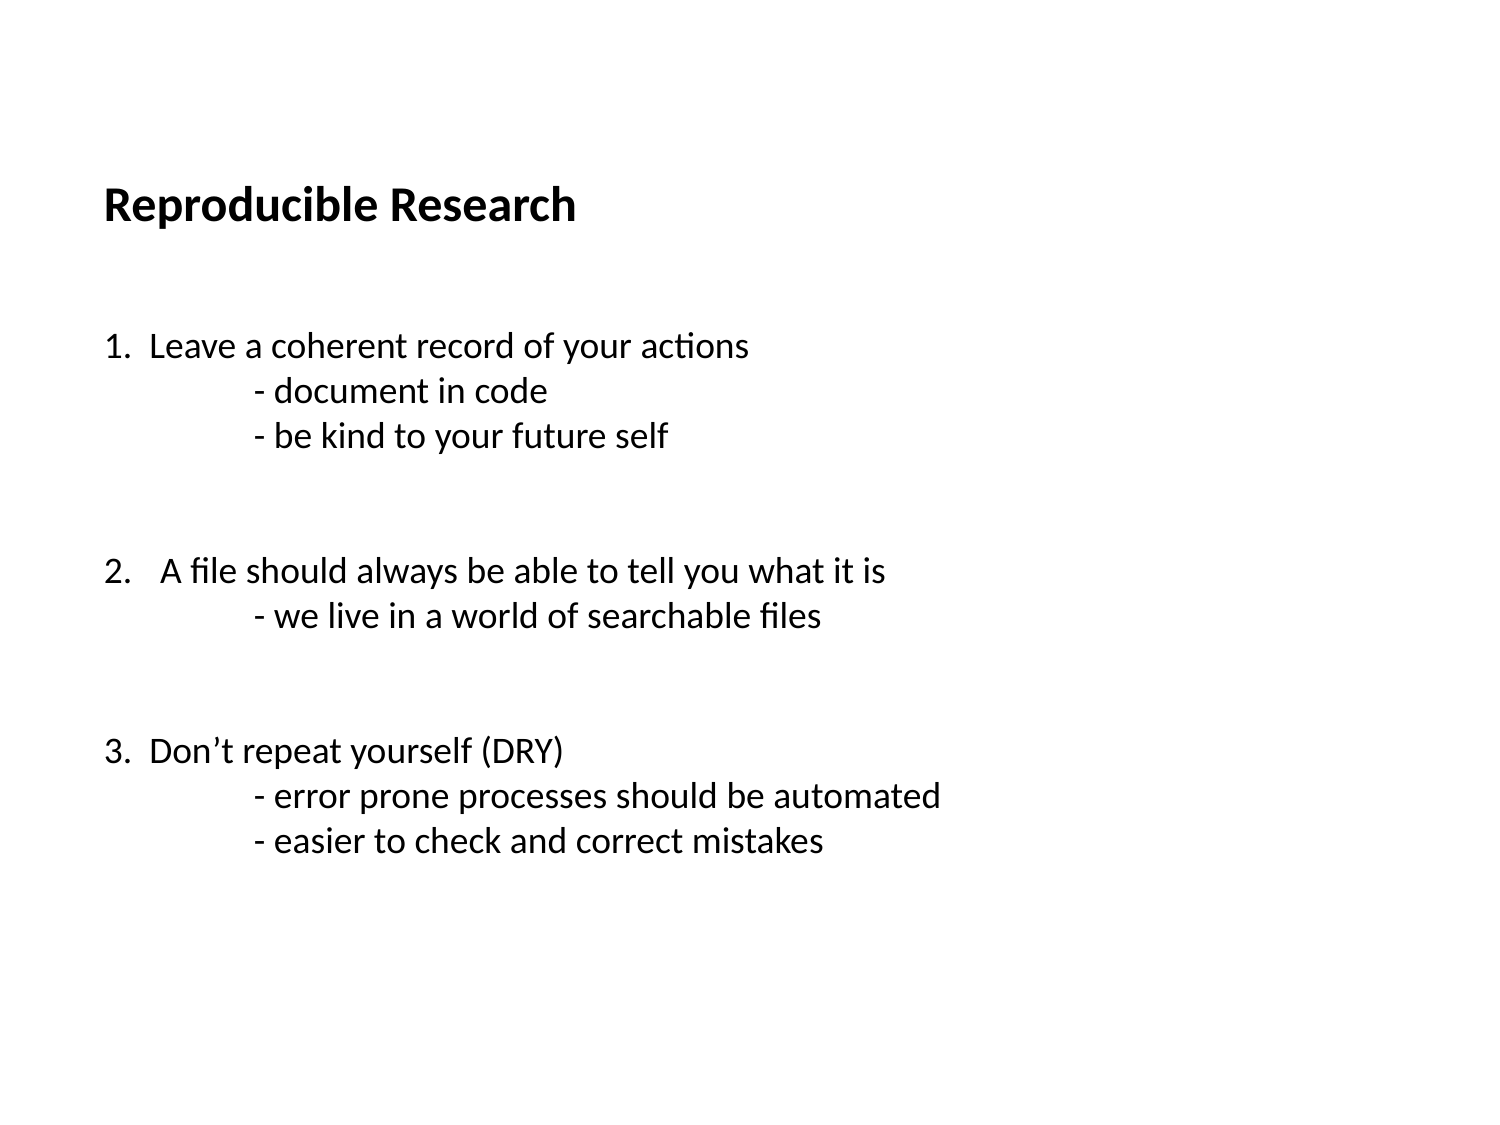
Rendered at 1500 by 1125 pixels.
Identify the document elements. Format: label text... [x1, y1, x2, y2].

text_box Reproducible Research 1. Leave a coherent record of your actions - document in code - be kind to your future self A file should always be able to tell you what it is - we live in a world of searchable files 3. Don’t repeat yourself (DRY) - error prone processes should be automated - easier to check and correct mistakes [89, 163, 1388, 1004]
